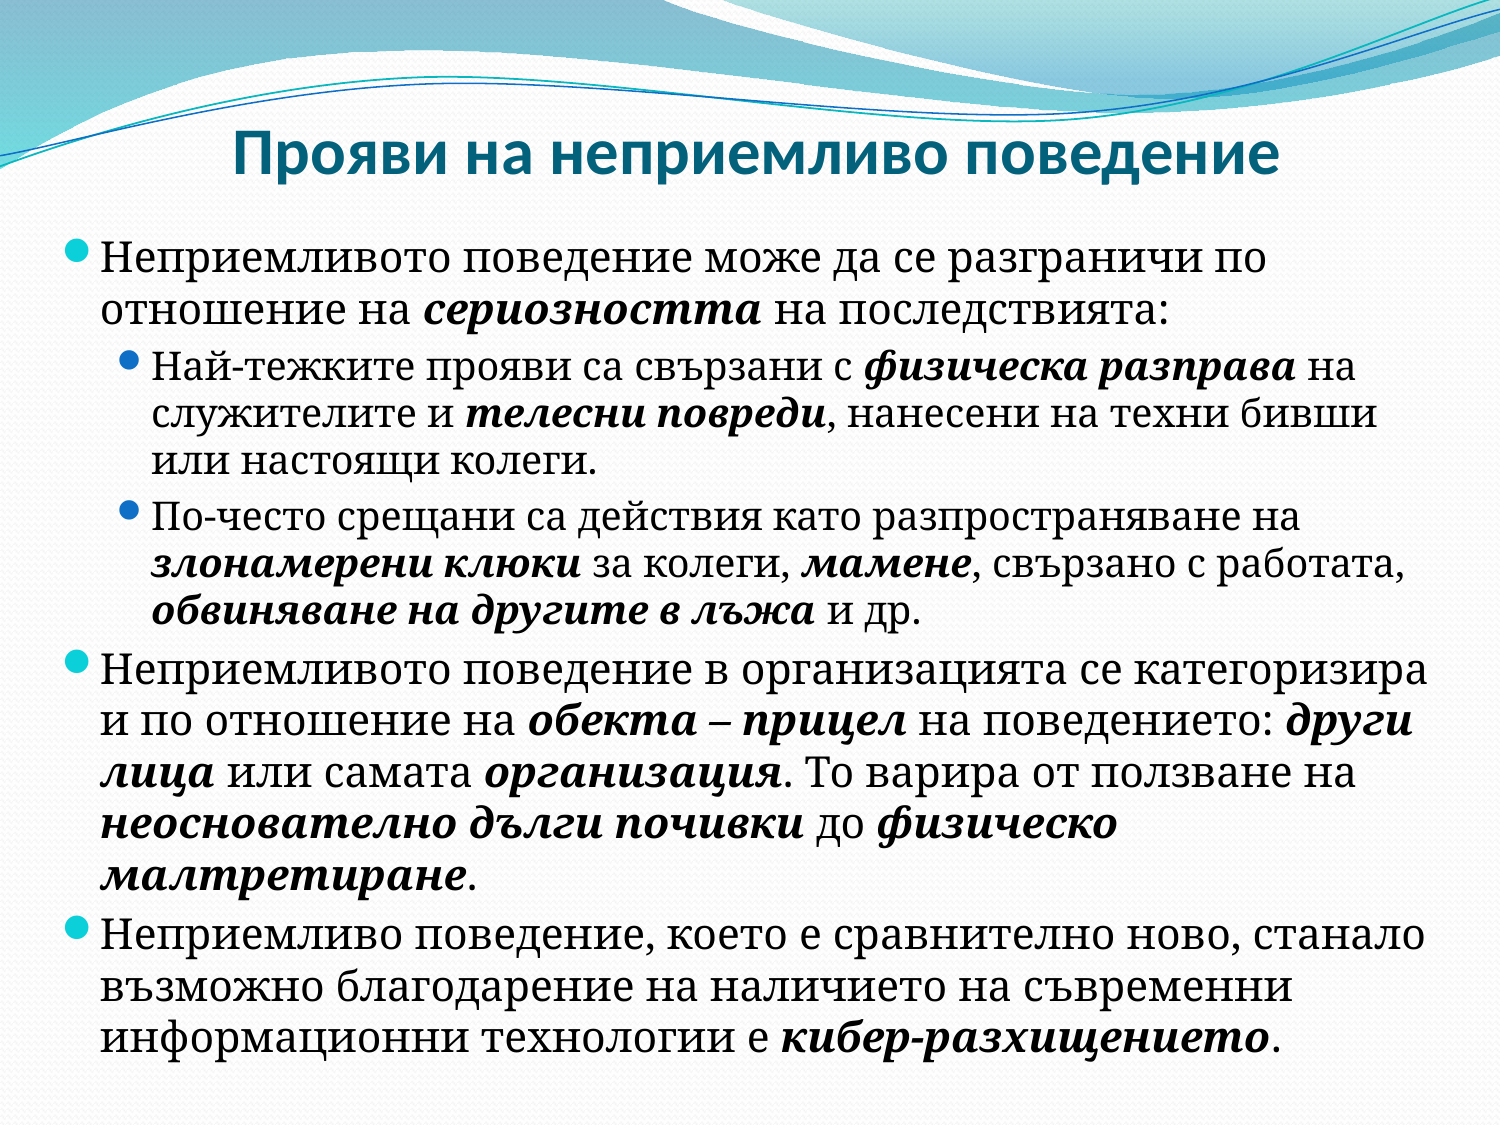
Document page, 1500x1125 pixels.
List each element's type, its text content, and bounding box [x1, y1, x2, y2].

list Неприемливото поведение може да се разграничи по отношение на сериозността на последствията: Най-тежките прояви са свързани с физическа разправа на служителите и телесни повреди, нанесени на техни бивши или настоящи колеги. По-често срещани са действия като разпространяване на злонамерени клюки за колеги, мамене, свързано с работата, обвиняване на другите в лъжа и др. Неприемливото поведение в организацията се категоризира и по отношение на обекта – прицел на поведението: други лица или самата организация. То варира от ползване на неоснователно дълги почивки до физическо малтретиране. Неприемливо поведение, което е сравнително ново, станало възможно благодарение на наличието на съвременни информационни технологии е кибер-разхищението. [46, 222, 1454, 1125]
title Прояви на неприемливо поведение [82, 70, 1432, 188]
